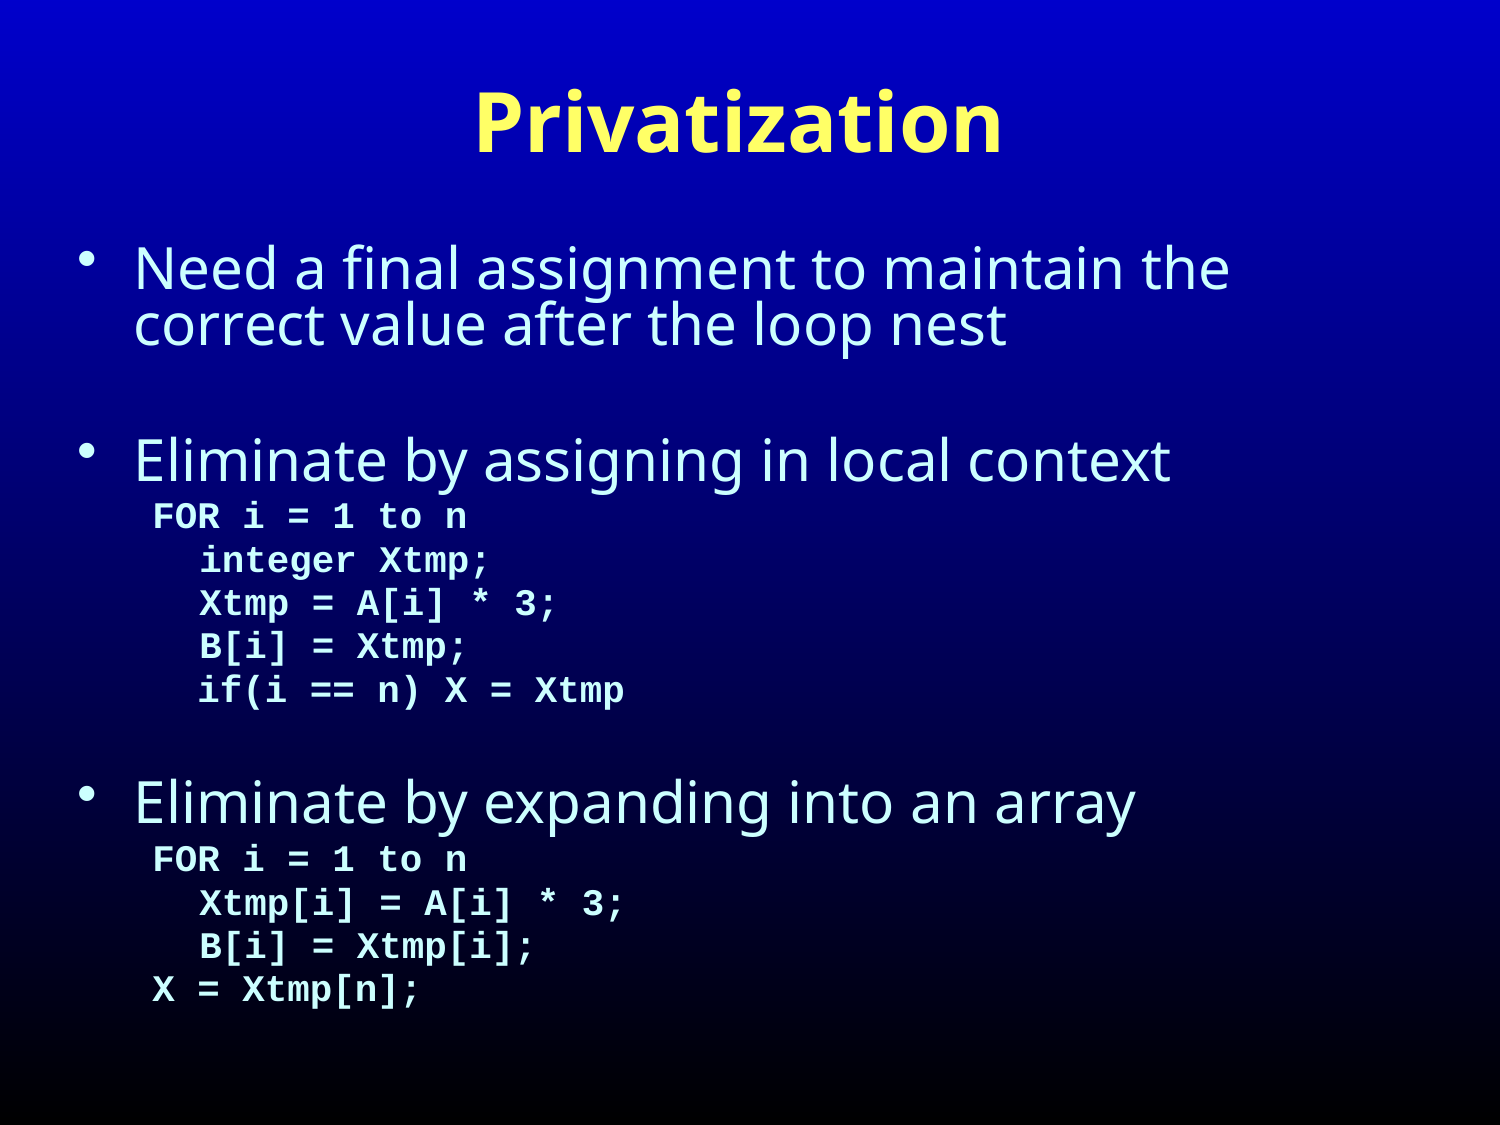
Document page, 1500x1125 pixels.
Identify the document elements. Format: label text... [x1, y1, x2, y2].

list Need a final assignment to maintain the correct value after the loop nest Eliminate by assigning in local context FOR i = 1 to n integer Xtmp; Xtmp = A[i] * 3; B[i] = Xtmp; if(i == n) X = Xtmp Eliminate by expanding into an array FOR i = 1 to n Xtmp[i] = A[i] * 3; B[i] = Xtmp[i]; X = Xtmp[n]; [62, 237, 1438, 1088]
title Privatization [62, 24, 1438, 213]
